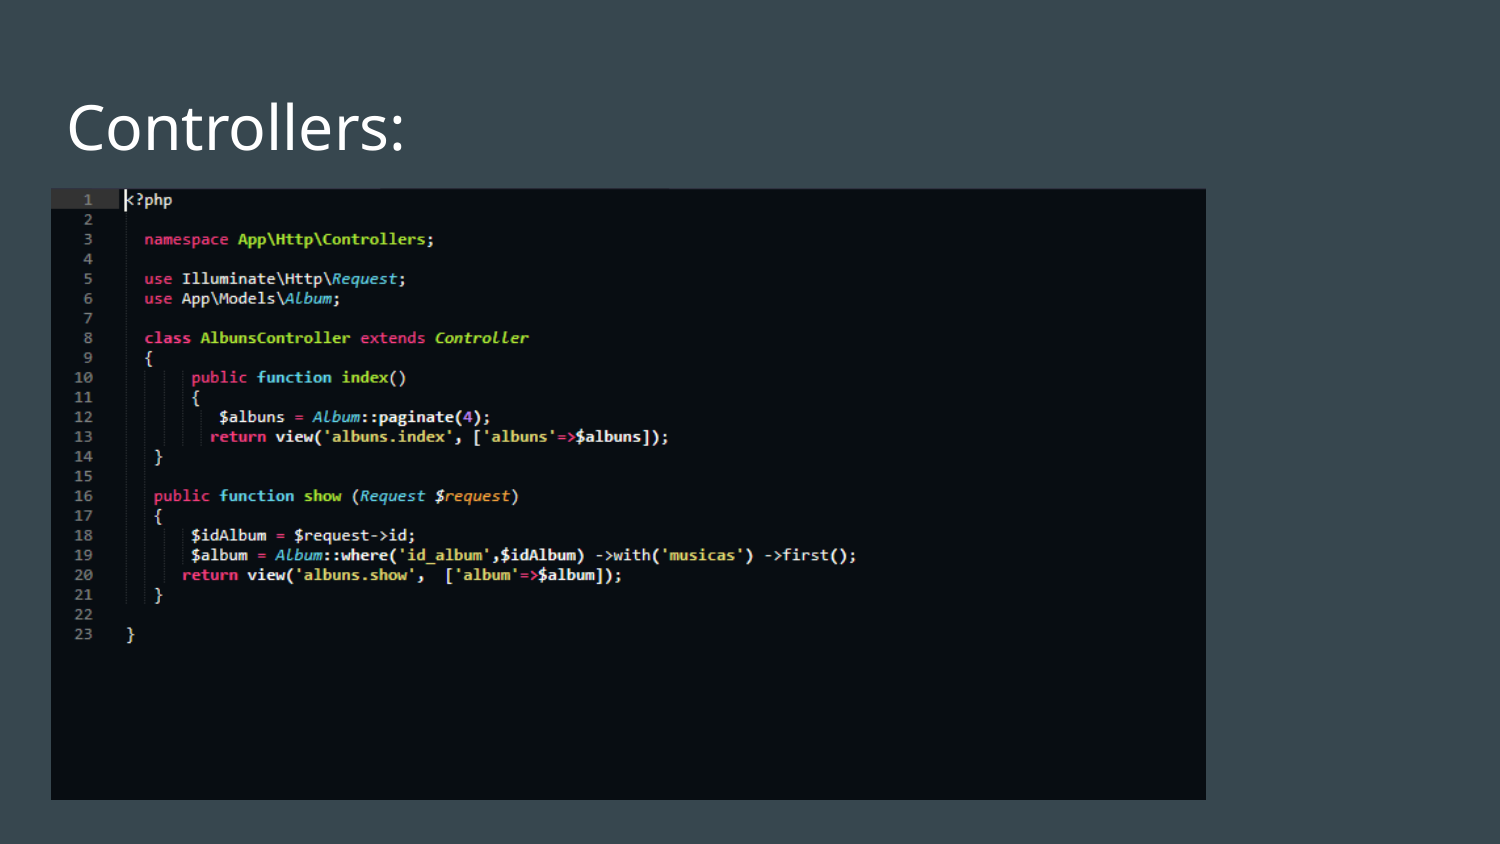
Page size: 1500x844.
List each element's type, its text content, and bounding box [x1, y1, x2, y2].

picture [50, 188, 1206, 800]
title Controllers: [51, 72, 1449, 167]
